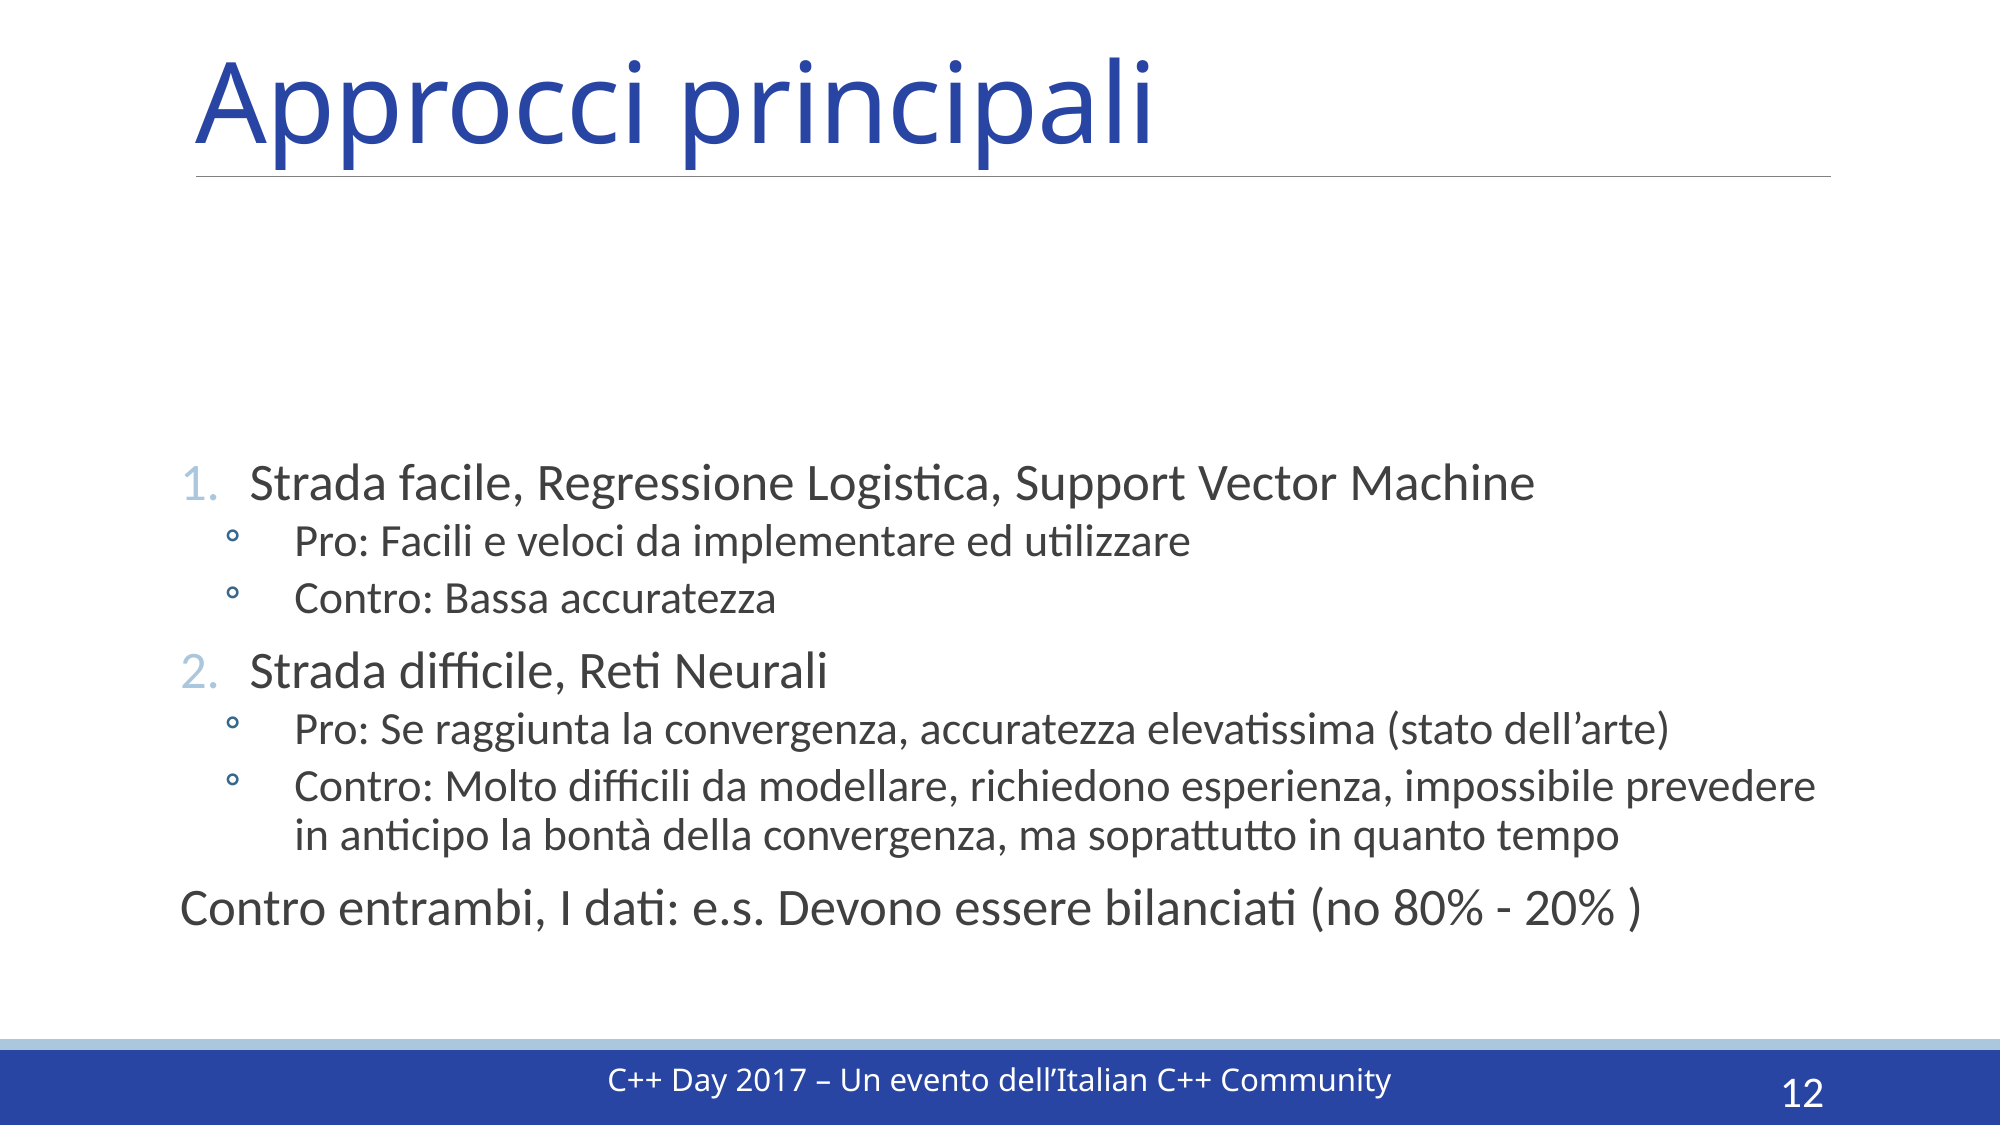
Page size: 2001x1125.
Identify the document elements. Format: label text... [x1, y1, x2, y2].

list Strada facile, Regressione Logistica, Support Vector Machine Pro: Facili e veloci da implementare ed utilizzare Contro: Bassa accuratezza Strada difficile, Reti Neurali Pro: Se raggiunta la convergenza, accuratezza elevatissima (stato dell’arte) Contro: Molto difficili da modellare, richiedono esperienza, impossibile prevedere in anticipo la bontà della convergenza, ma soprattutto in quanto tempo Contro entrambi, I dati: e.s. Devono essere bilanciati (no 80% - 20% ) [180, 447, 1830, 961]
slide_number 12 [1624, 1059, 1840, 1120]
title Approcci principali [180, 2, 1830, 175]
